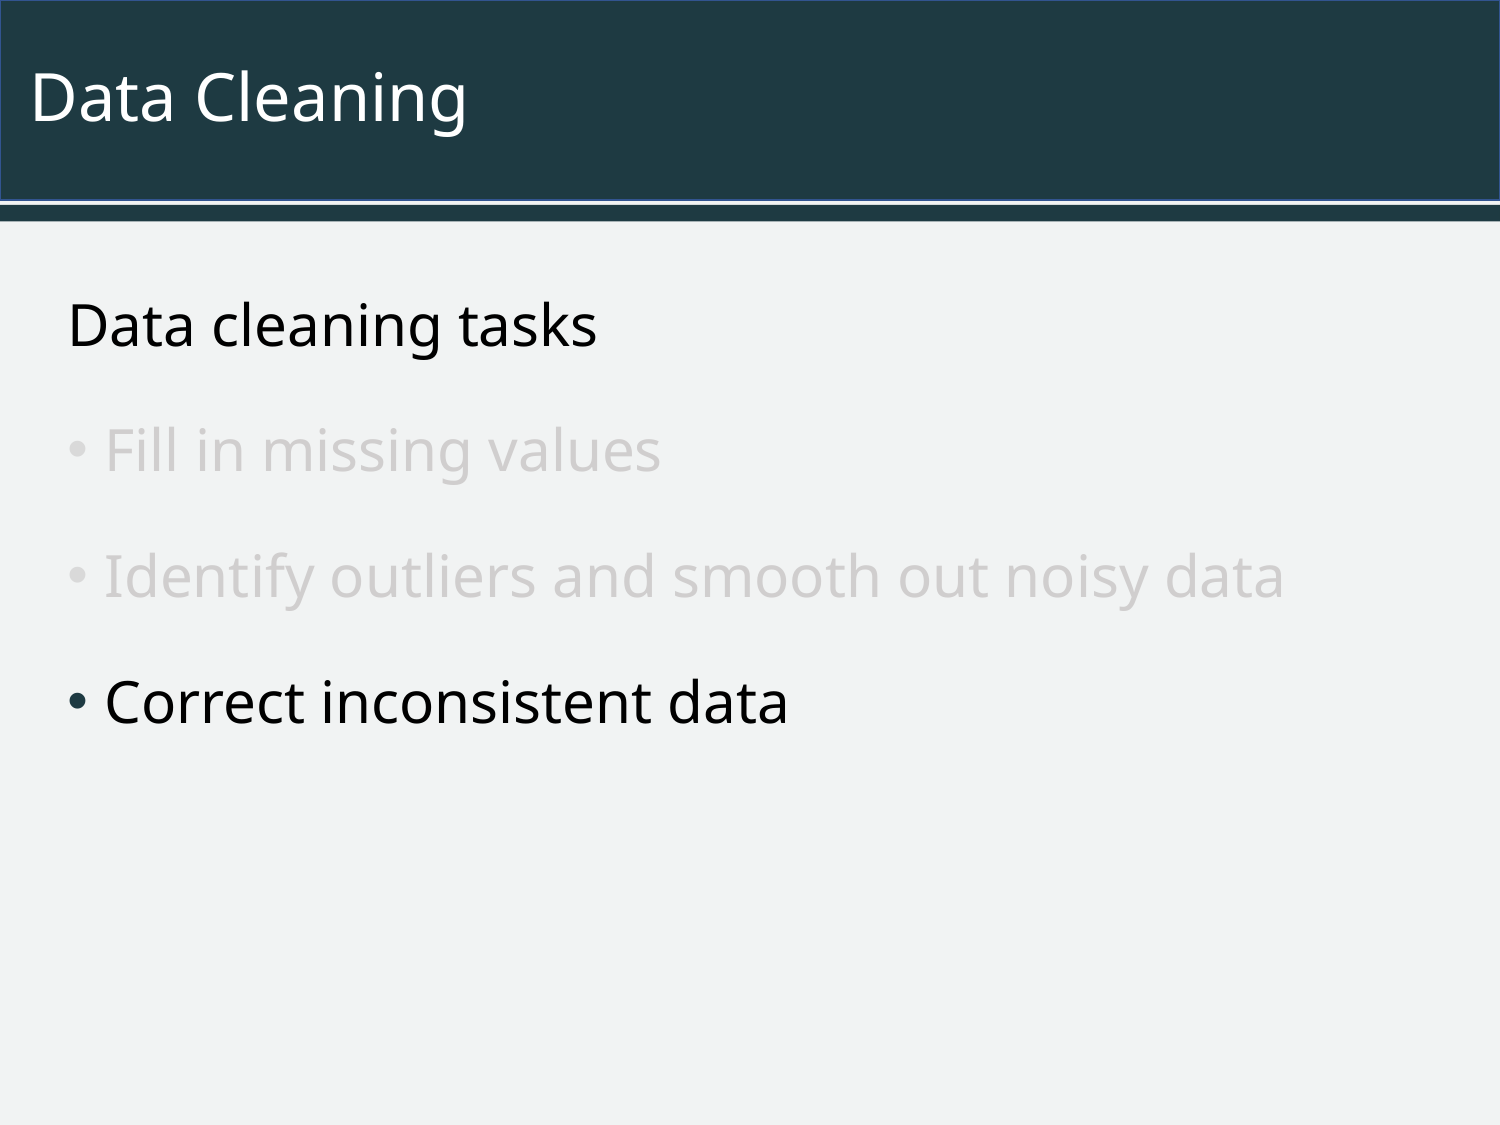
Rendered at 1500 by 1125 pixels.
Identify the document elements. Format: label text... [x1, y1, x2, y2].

title Data Cleaning [14, 0, 1500, 200]
list Data cleaning tasks Fill in missing values Identify outliers and smooth out noisy data Correct inconsistent data [52, 245, 1448, 1096]
